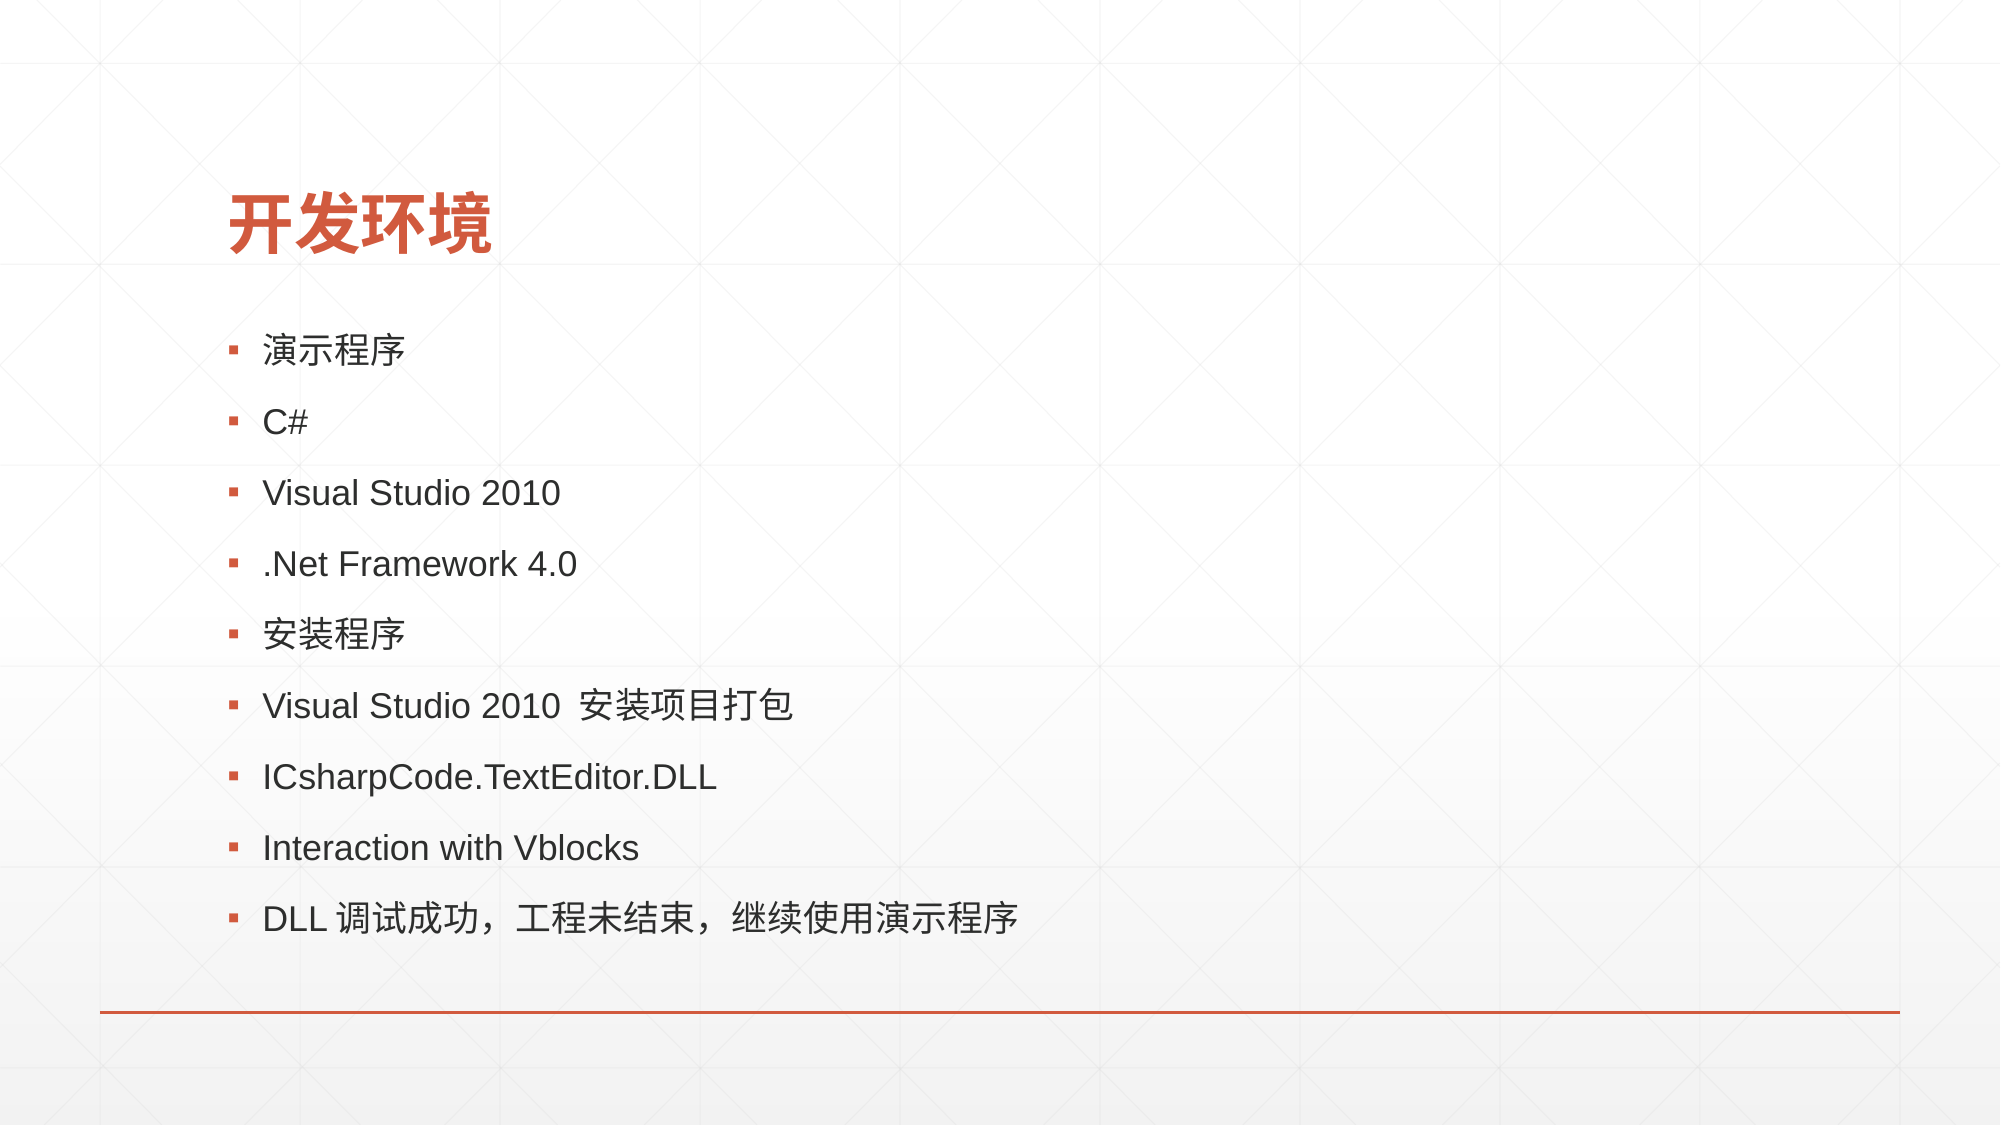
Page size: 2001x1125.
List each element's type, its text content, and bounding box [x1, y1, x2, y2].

title 开发环境 [212, 82, 1788, 271]
list 演示程序 C# Visual Studio 2010 .Net Framework 4.0 安装程序 Visual Studio 2010 安装项目打包 ICsharpCode.TextEditor.DLL Interaction with Vblocks DLL调试成功，工程未结束，继续使用演示程序 [212, 324, 1788, 950]
